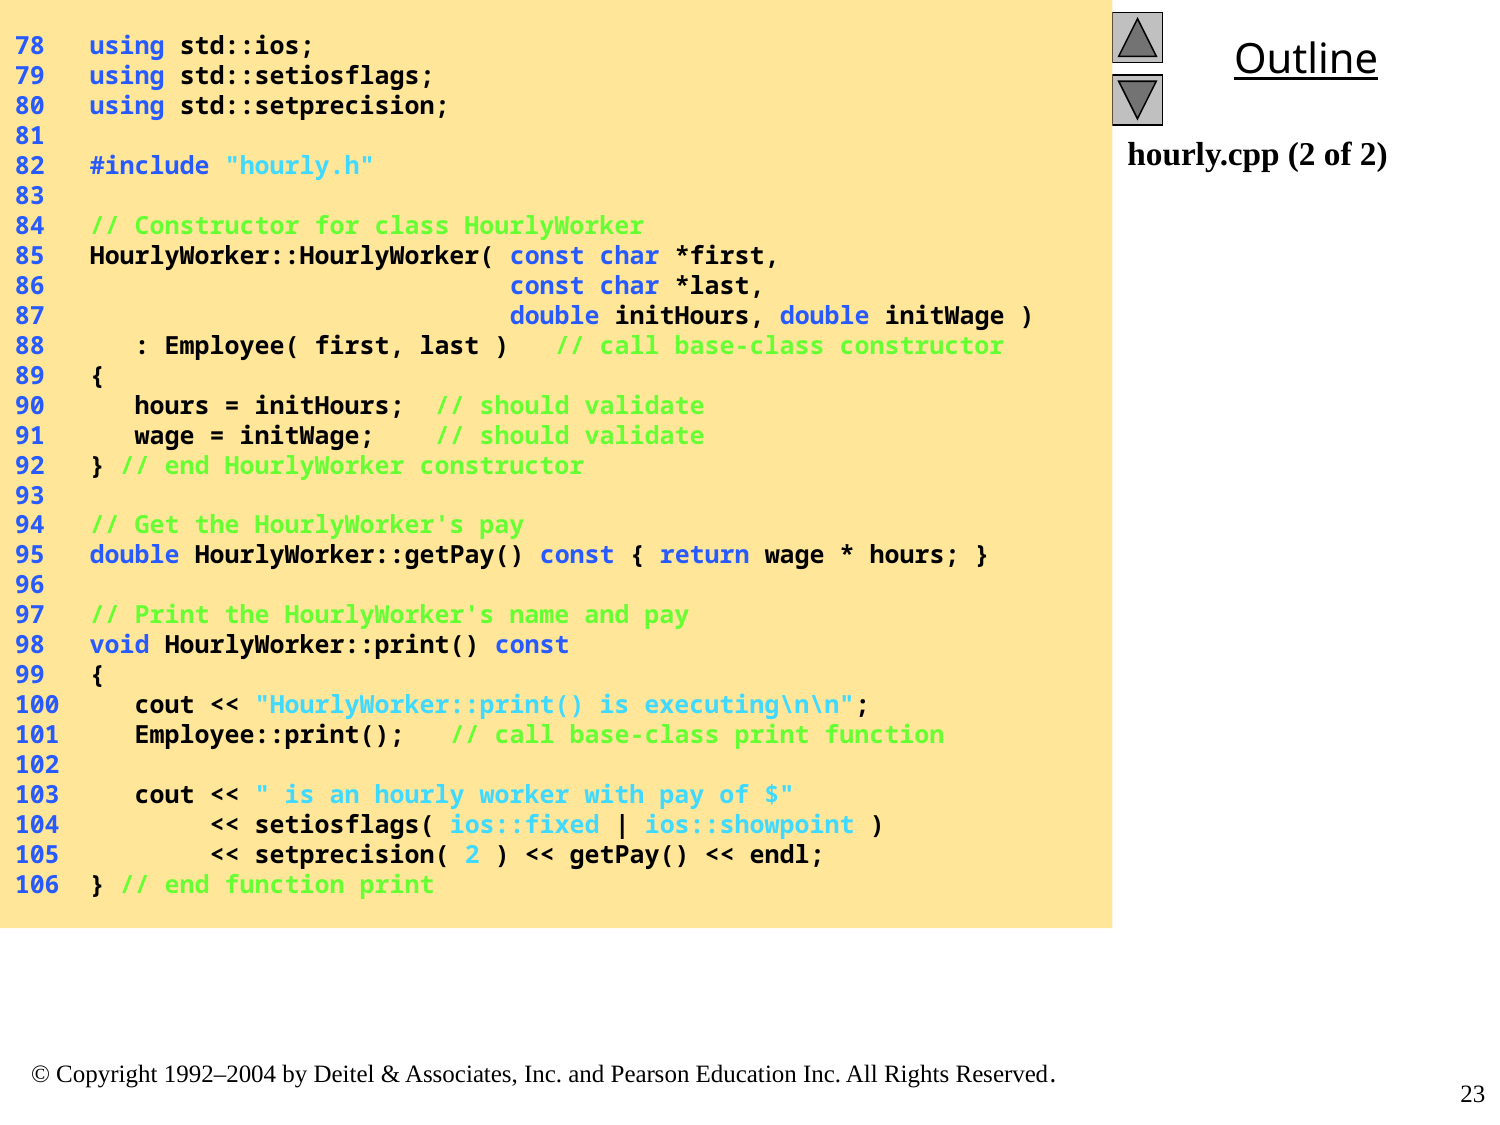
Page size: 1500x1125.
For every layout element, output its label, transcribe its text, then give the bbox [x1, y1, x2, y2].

text_box 78 using std::ios; 79 using std::setiosflags; 80 using std::setprecision; 81 82 #include "hourly.h" 83 84 // Constructor for class HourlyWorker 85 HourlyWorker::HourlyWorker( const char *first, 86 const char *last, 87 double initHours, double initWage ) 88 : Employee( first, last ) // call base-class constructor 89 { 90 hours = initHours; // should validate 91 wage = initWage; // should validate 92 } // end HourlyWorker constructor 93 94 // Get the HourlyWorker's pay 95 double HourlyWorker::getPay() const { return wage * hours; } 96 97 // Print the HourlyWorker's name and pay 98 void HourlyWorker::print() const 99 { 100 cout << "HourlyWorker::print() is executing\n\n"; 101 Employee::print(); // call base-class print function 102 103 cout << " is an hourly worker with pay of $" 104 << setiosflags( ios::fixed | ios::showpoint ) 105 << setprecision( 2 ) << getPay() << endl; 106 } // end function print [0, 0, 1113, 929]
subtitle hourly.cpp (2 of 2) [1112, 125, 1500, 1125]
